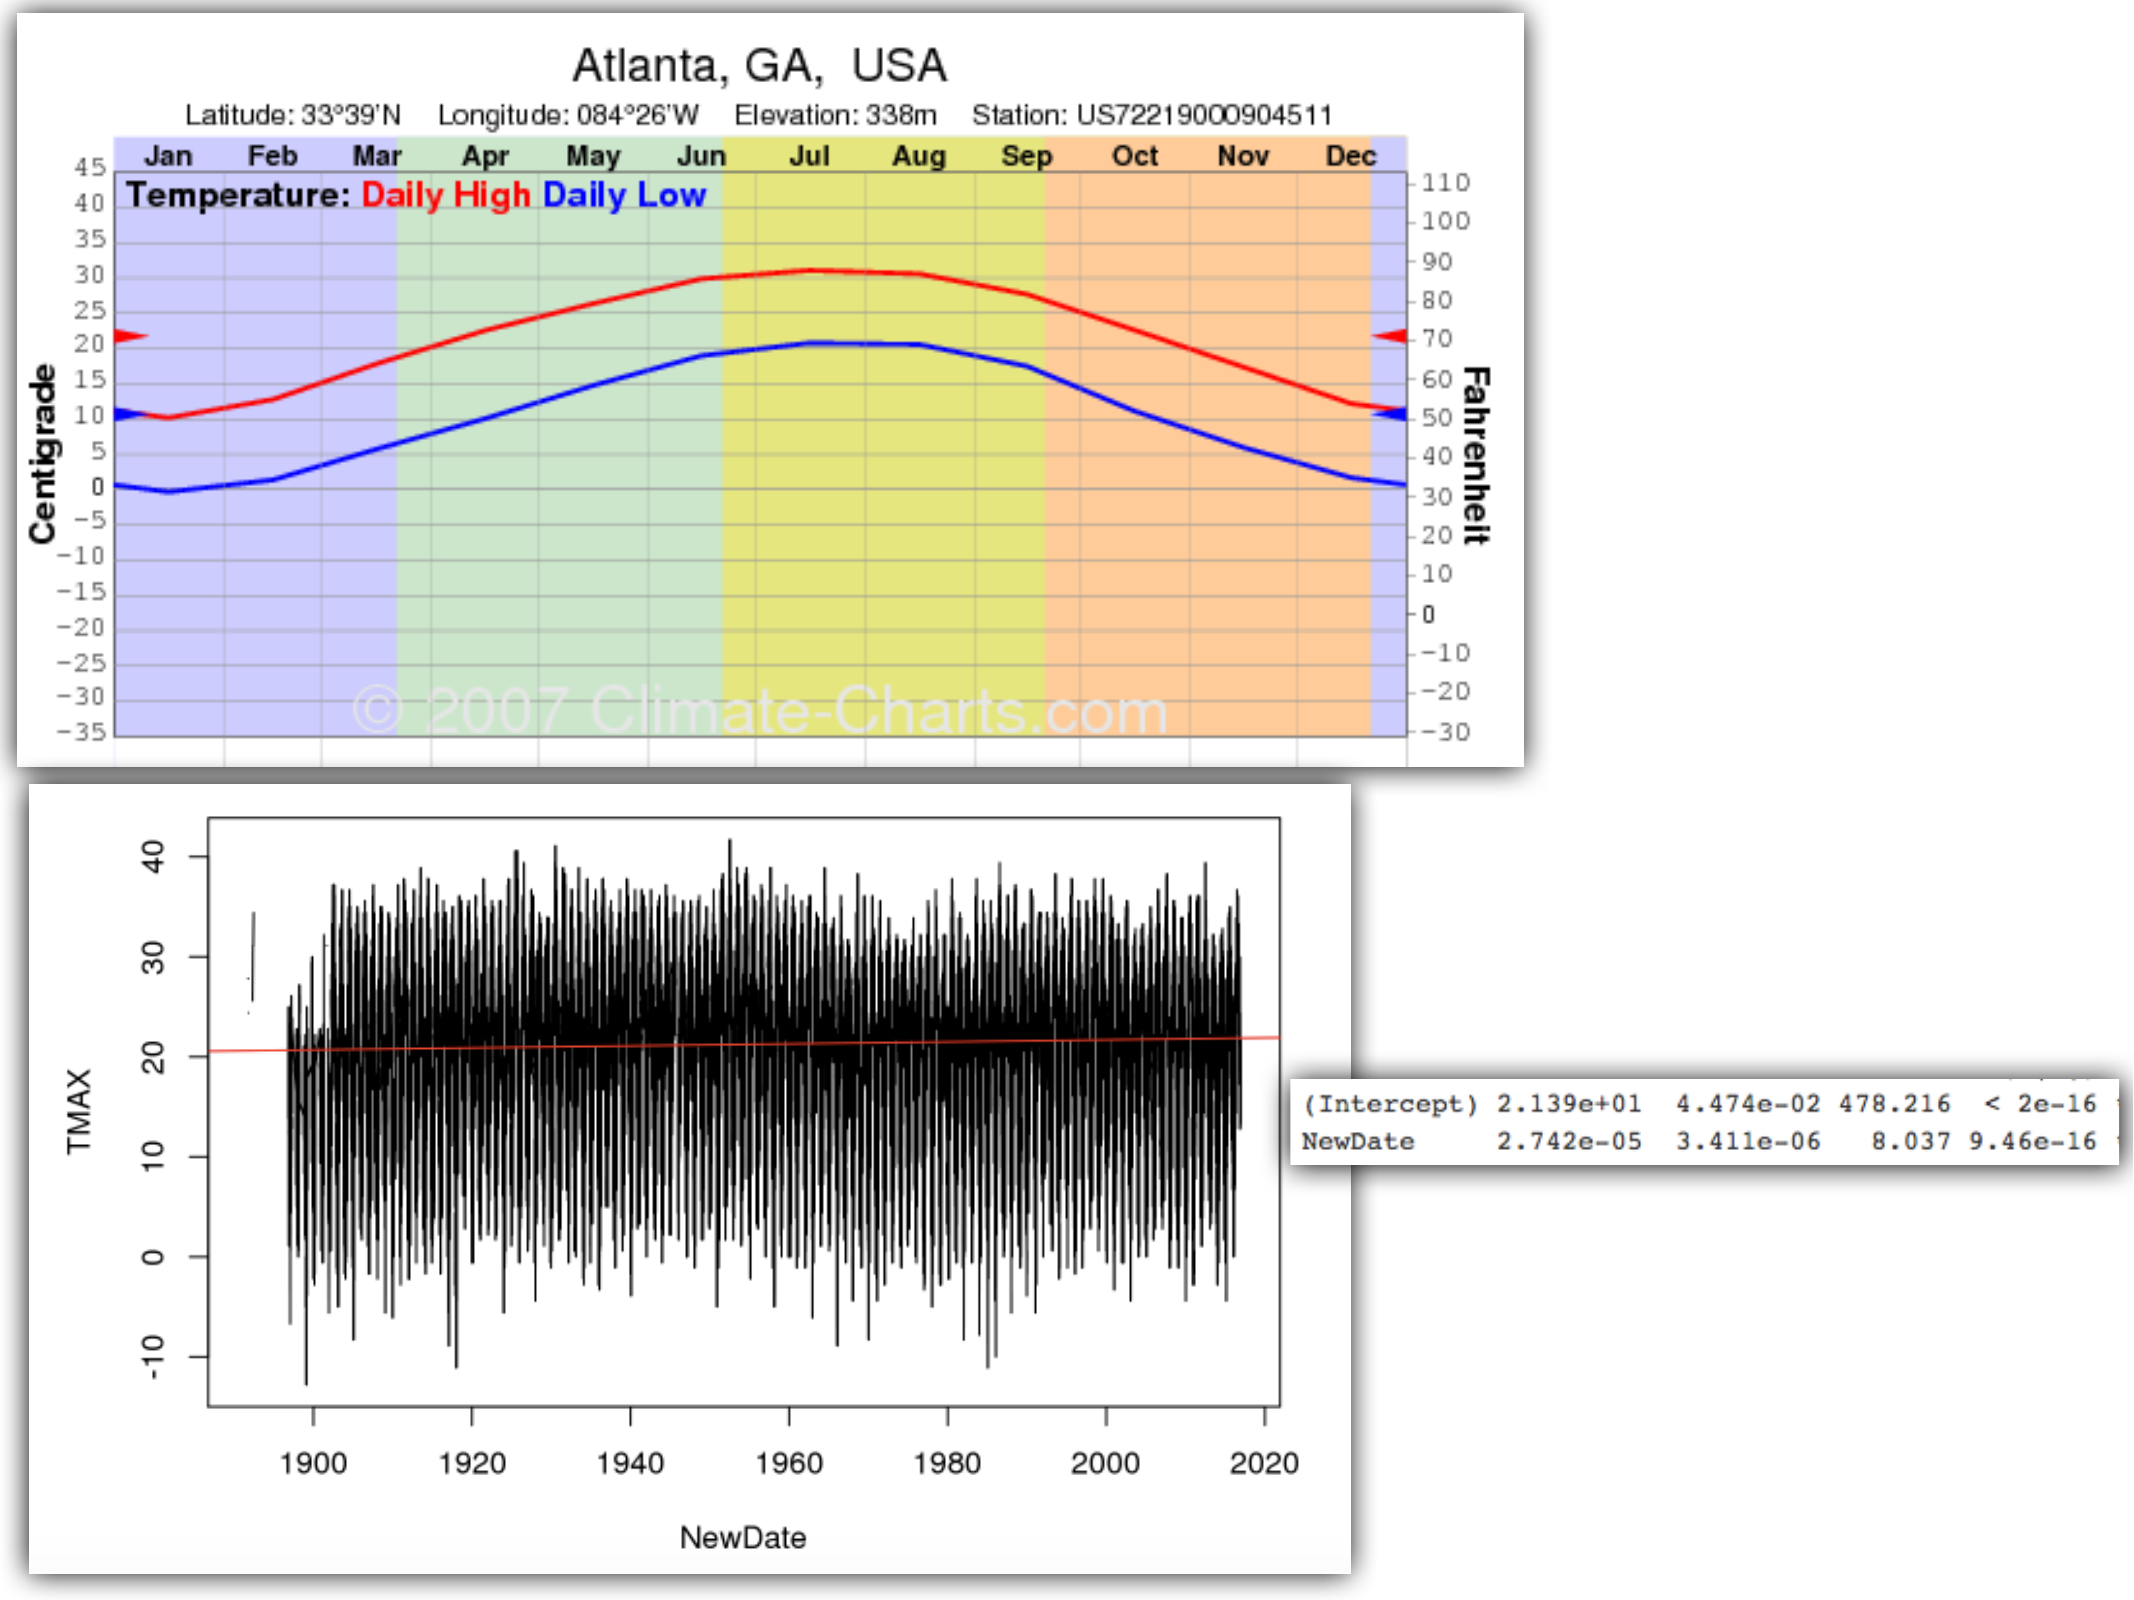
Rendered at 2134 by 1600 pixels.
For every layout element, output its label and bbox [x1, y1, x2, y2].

picture [28, 784, 2120, 1574]
picture [17, 13, 1524, 767]
